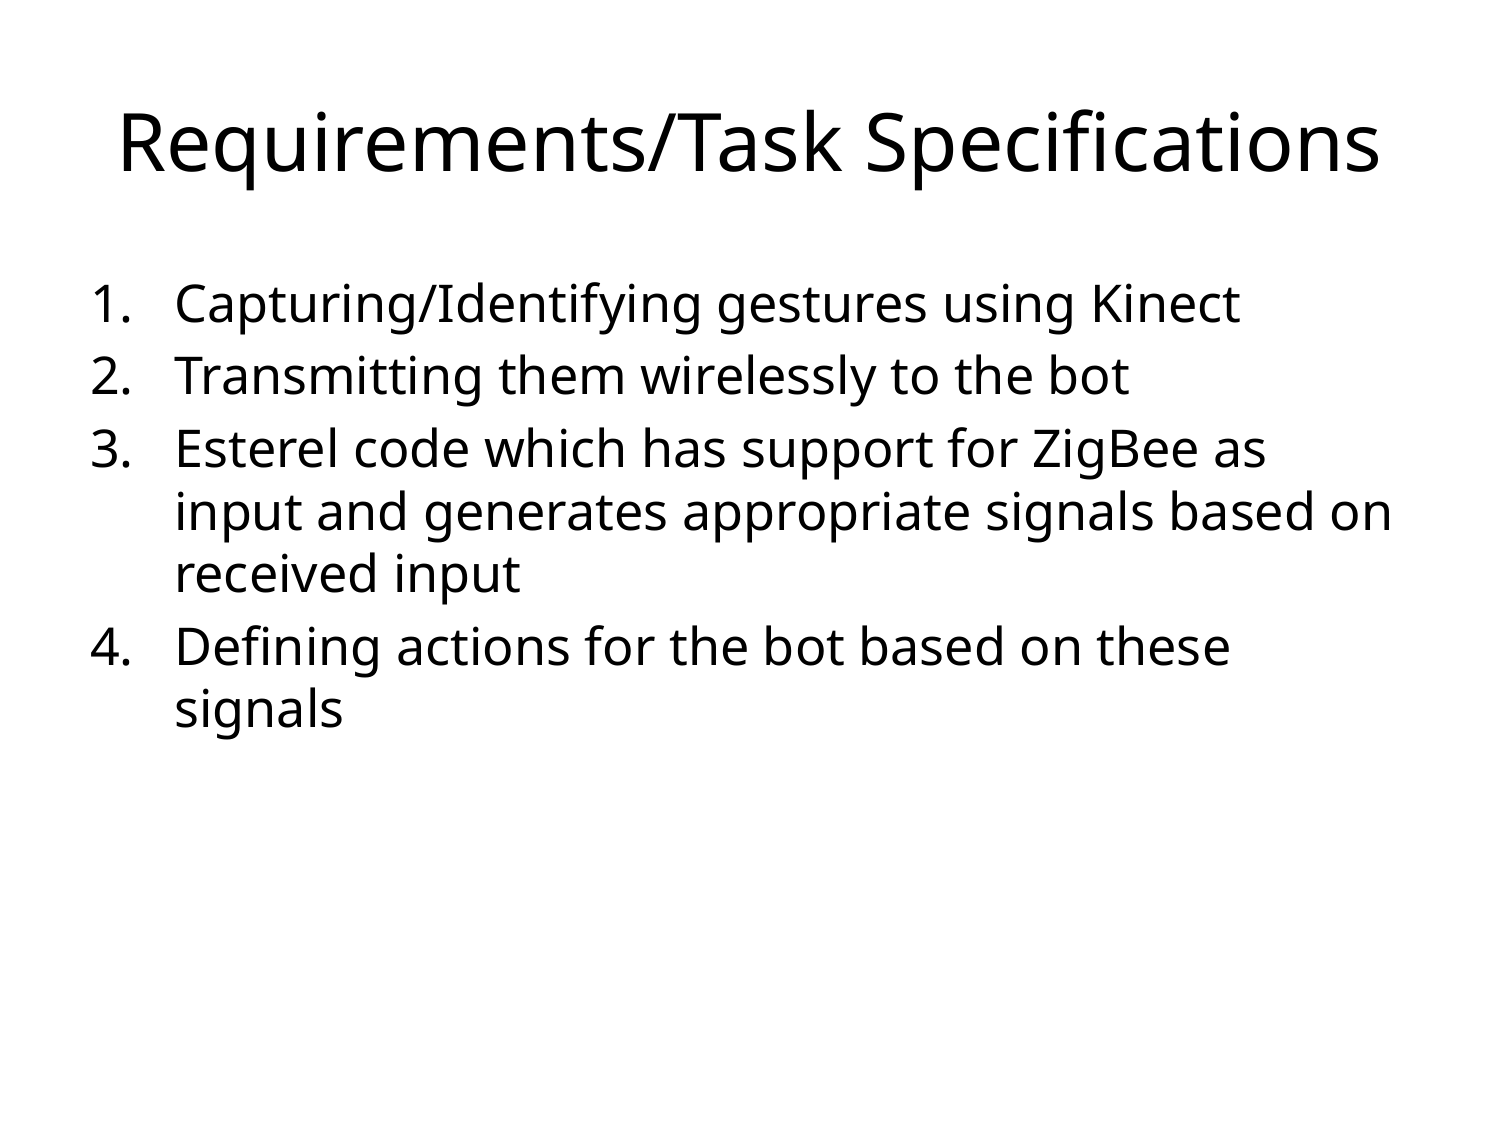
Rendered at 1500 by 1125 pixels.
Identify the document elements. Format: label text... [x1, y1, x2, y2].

list Capturing/Identifying gestures using Kinect Transmitting them wirelessly to the bot Esterel code which has support for ZigBee as input and generates appropriate signals based on received input Defining actions for the bot based on these signals [75, 262, 1425, 1005]
title Requirements/Task Specifications [75, 45, 1425, 233]
